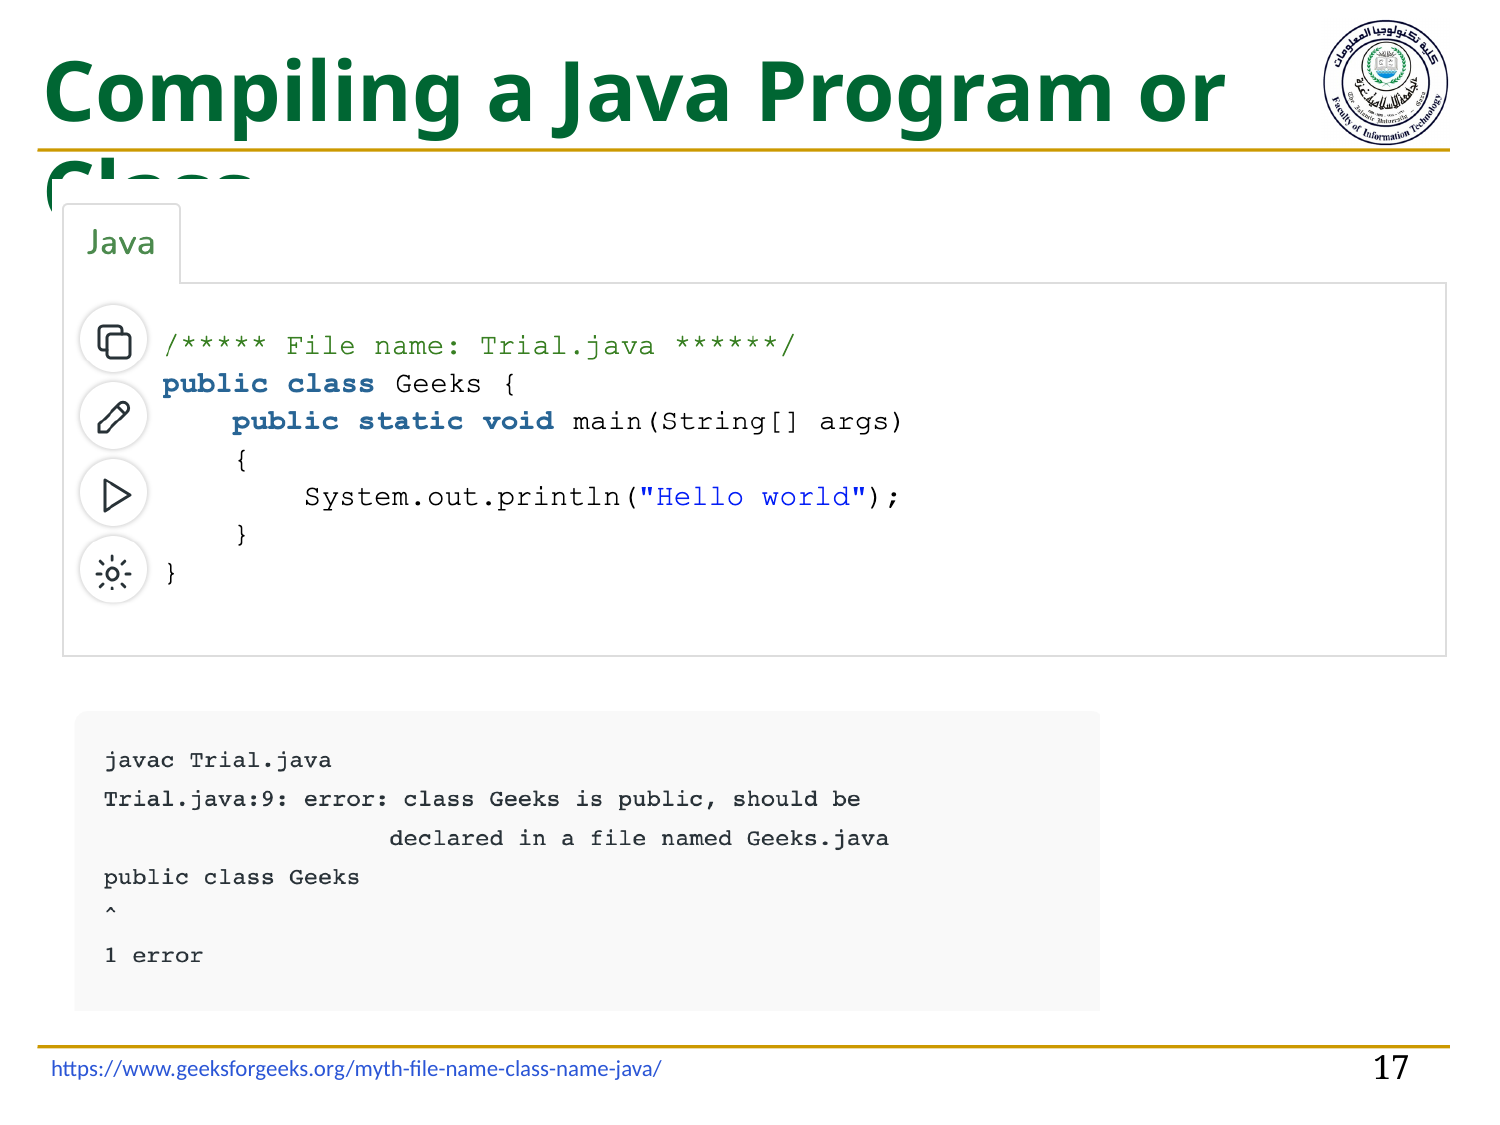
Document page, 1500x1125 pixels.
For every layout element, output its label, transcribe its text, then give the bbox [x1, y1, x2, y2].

picture [52, 179, 1456, 1012]
text_box https://www.geeksforgeeks.org/myth-file-name-class-name-java/ [36, 1046, 787, 1089]
title Compiling a Java Program or Class [26, 30, 1461, 207]
slide_number 17 [1074, 1023, 1426, 1100]
picture [1321, 18, 1450, 30]
